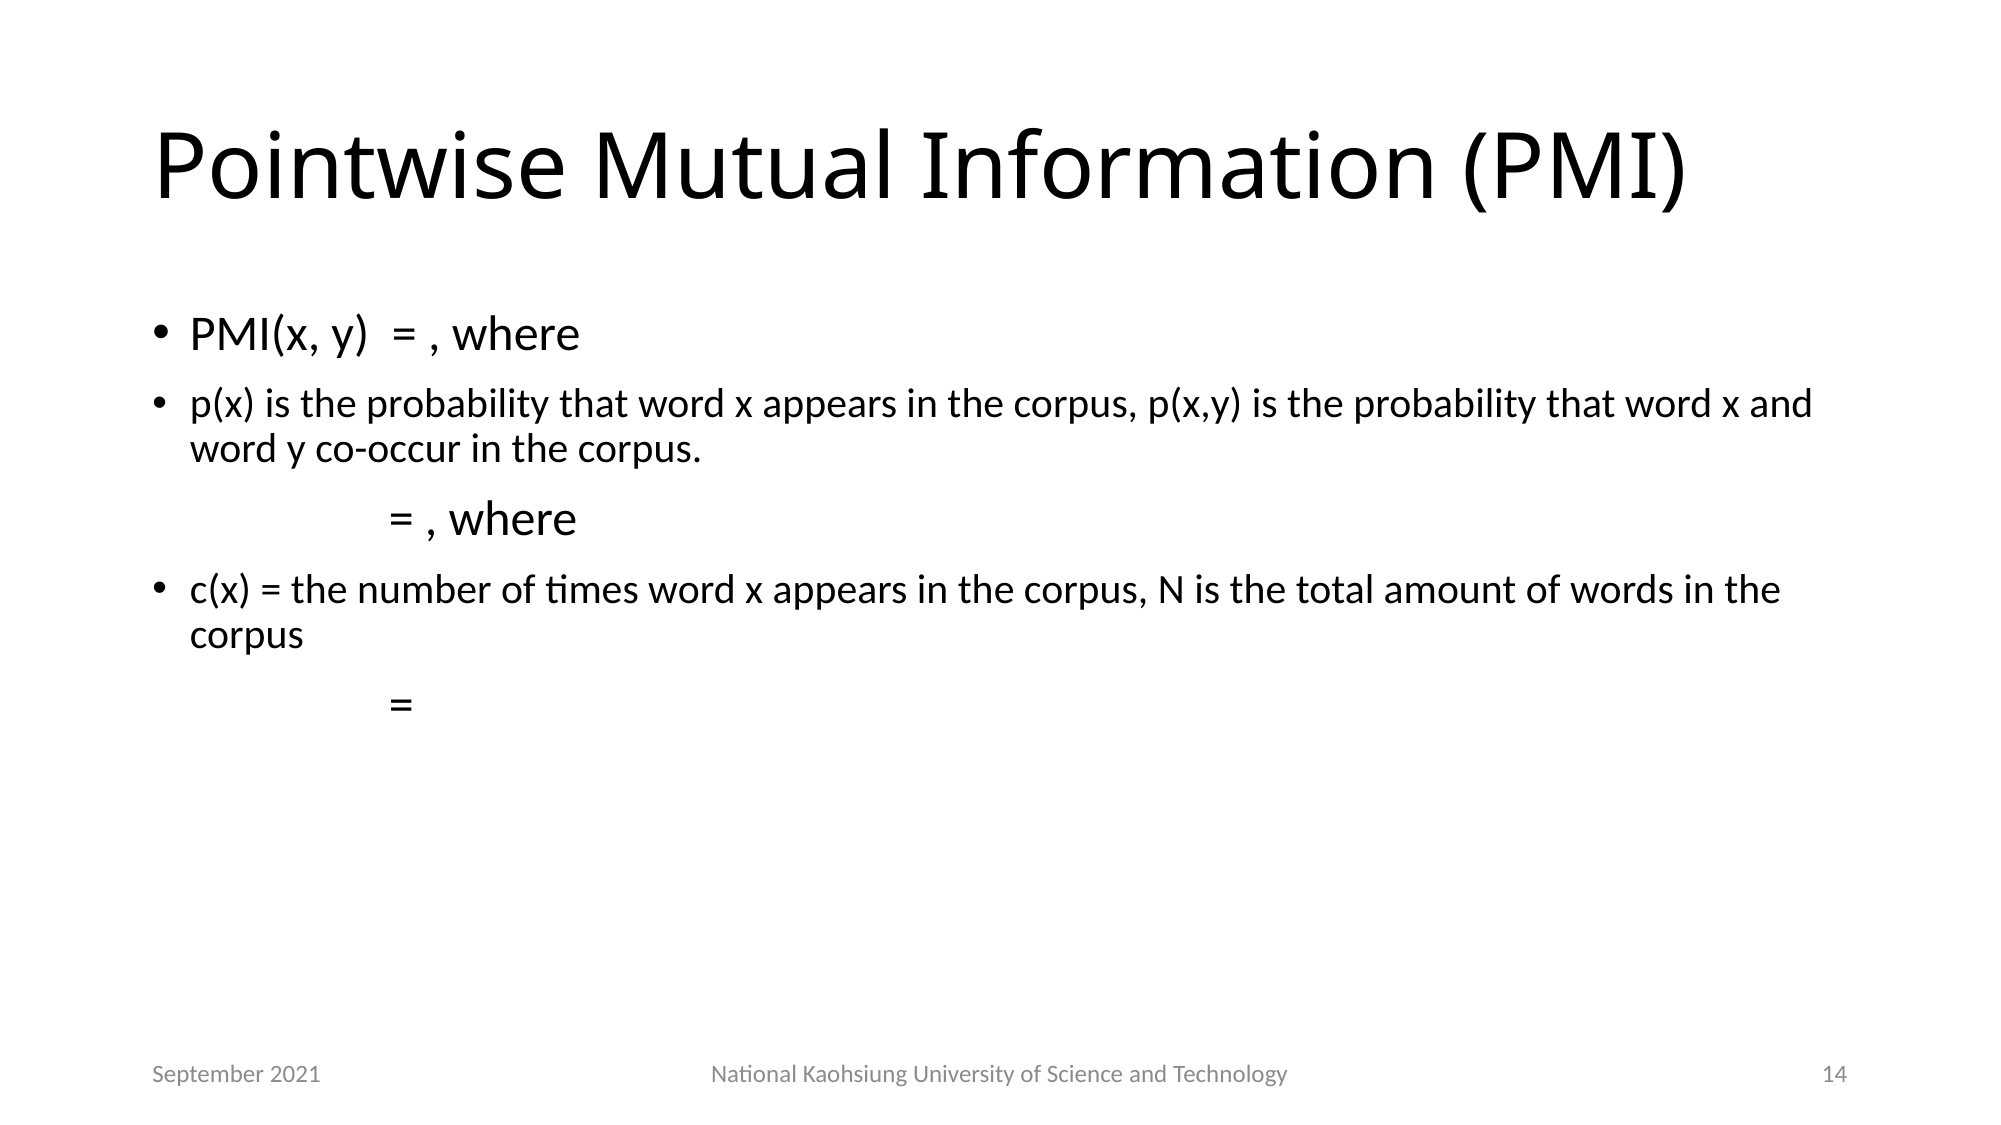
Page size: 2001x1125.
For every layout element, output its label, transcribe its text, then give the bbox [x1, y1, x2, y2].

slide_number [137, 1042, 588, 1103]
slide_number 14 [1412, 1042, 1863, 1103]
title Pointwise Mutual Information (PMI) [137, 59, 1863, 278]
footer National Kaohsiung University of Science and Technology [662, 1042, 1338, 1103]
